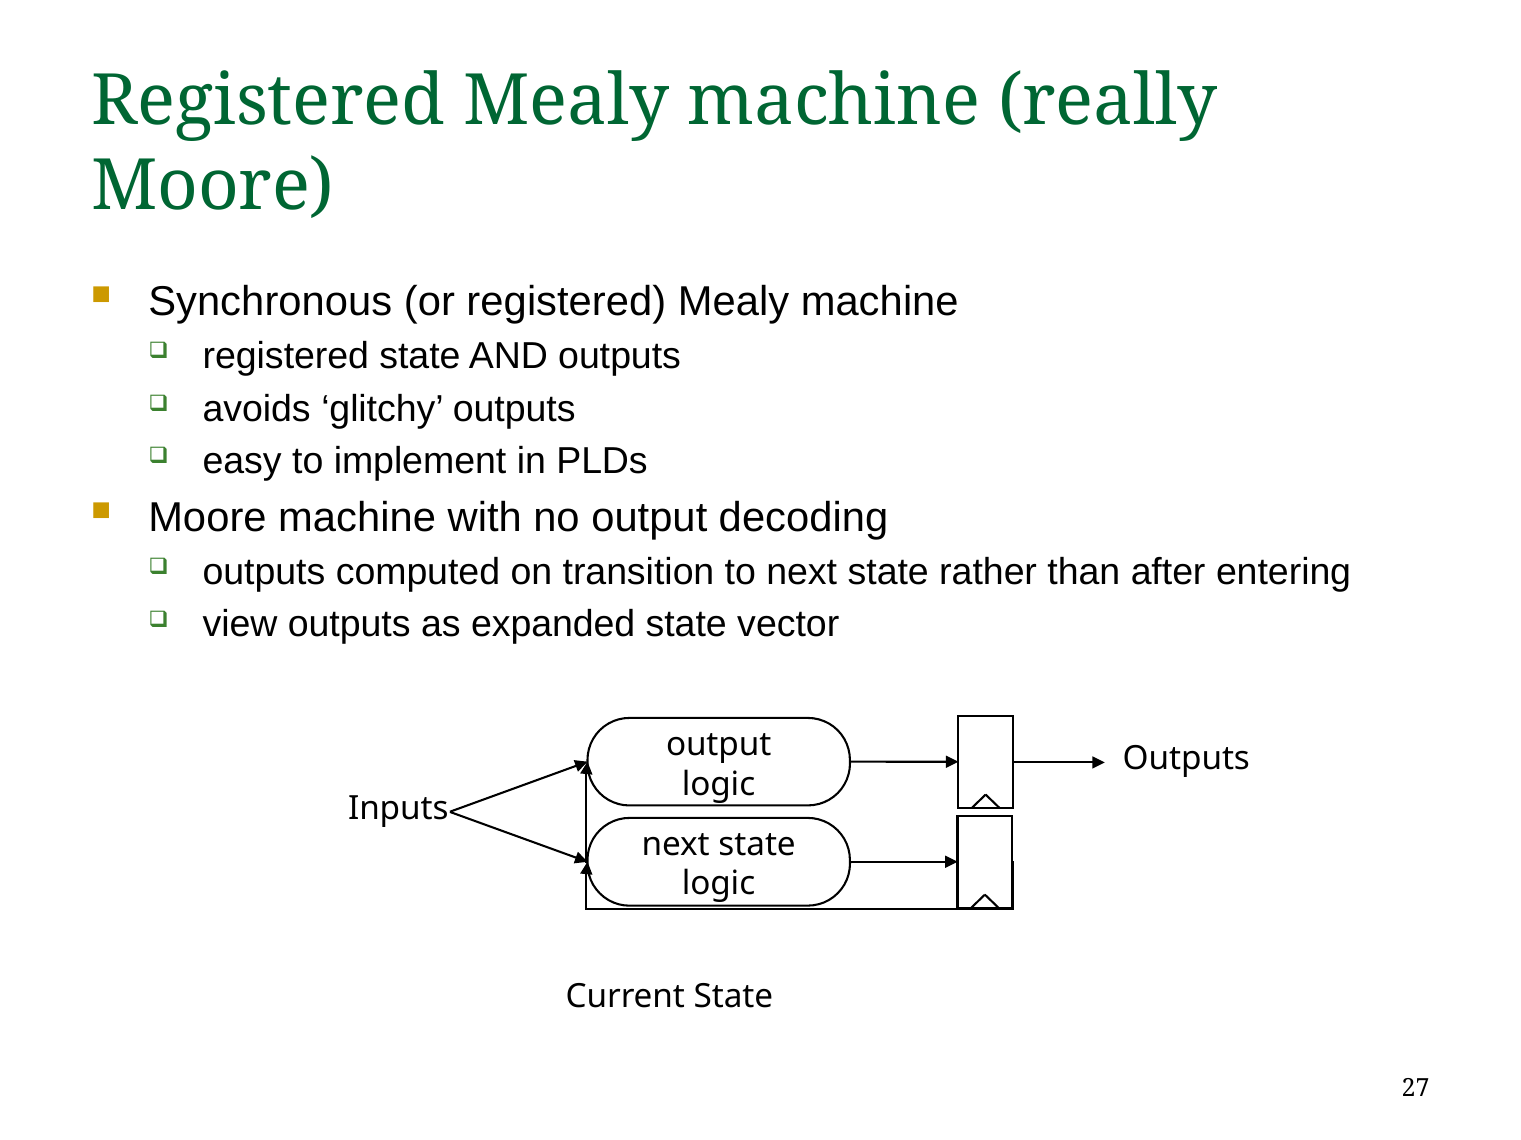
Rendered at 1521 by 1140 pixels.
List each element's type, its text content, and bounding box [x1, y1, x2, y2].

text_box next state logic [592, 817, 850, 860]
list Synchronous (or registered) Mealy machine registered state AND outputs avoids ‘glitchy’ outputs easy to implement in PLDs Moore machine with no output decoding outputs computed on transition to next state rather than after entering view outputs as expanded state vector [75, 265, 1446, 1019]
text_box next state logic [589, 869, 850, 906]
text_box Inputs [300, 792, 444, 843]
text_box Outputs [1119, 742, 1337, 793]
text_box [449, 761, 588, 811]
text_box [939, 734, 1032, 790]
slide_number 27 [1089, 1037, 1445, 1114]
text_box Current State [562, 980, 792, 1031]
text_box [449, 811, 588, 863]
title Registered Mealy machine (really Moore) [75, 45, 1446, 236]
text_box output logic [587, 717, 850, 806]
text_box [938, 834, 1032, 890]
